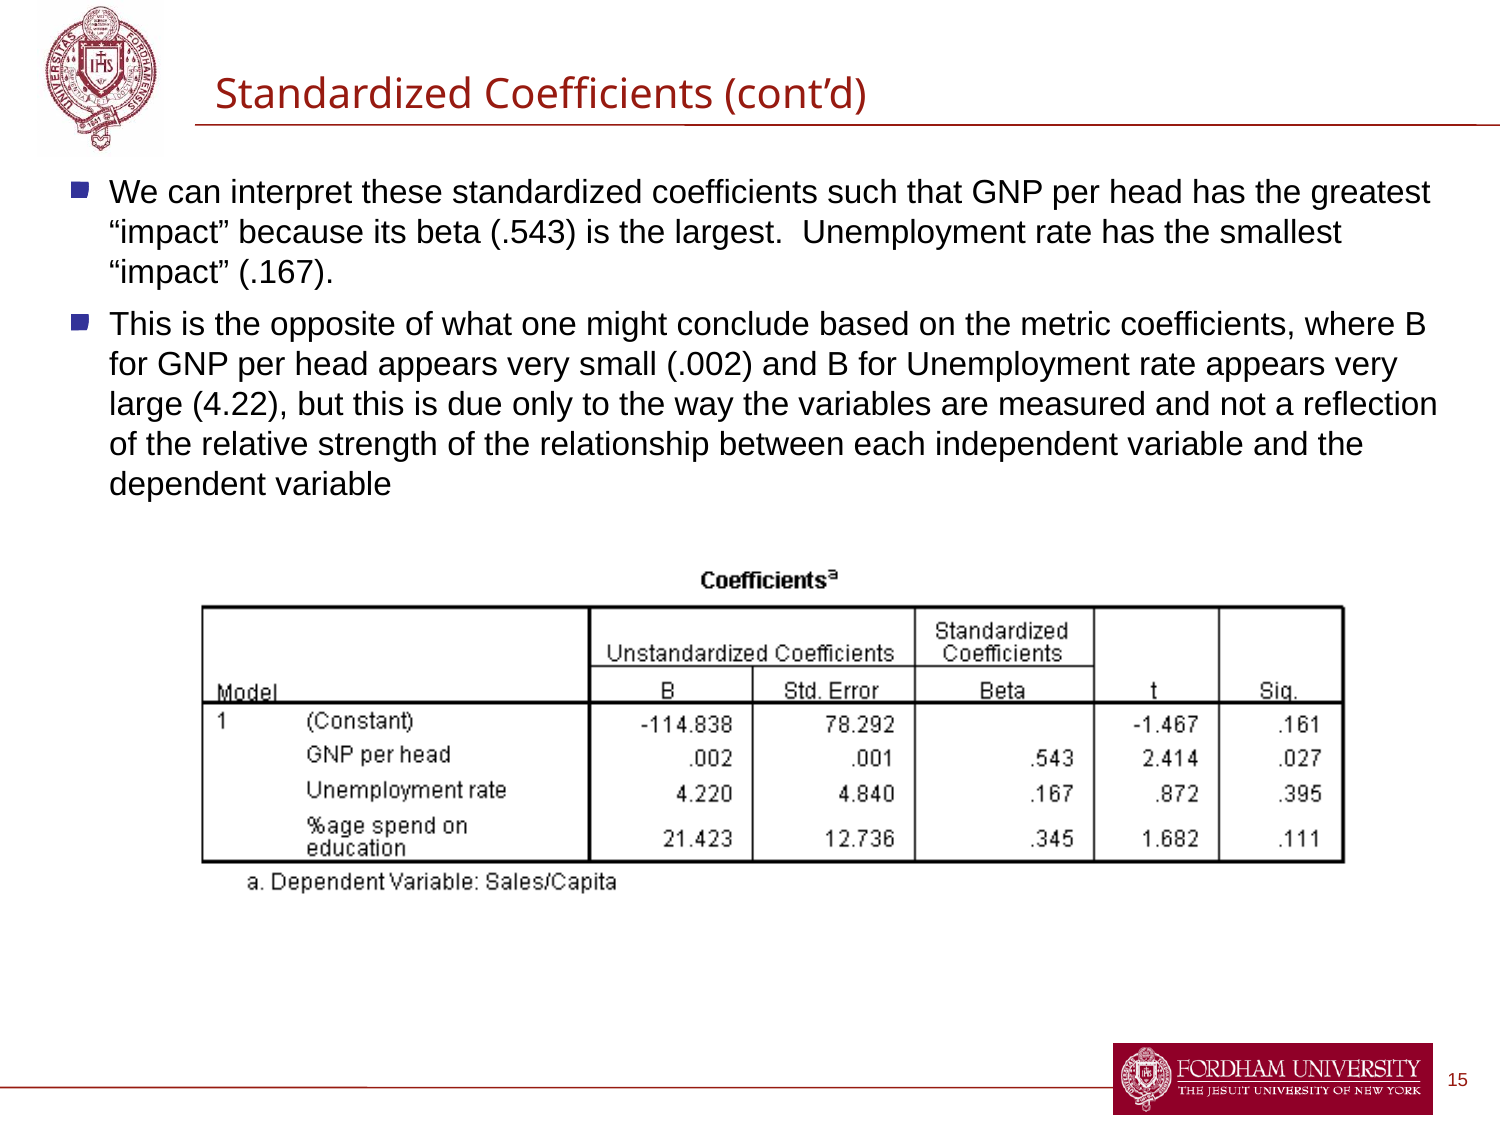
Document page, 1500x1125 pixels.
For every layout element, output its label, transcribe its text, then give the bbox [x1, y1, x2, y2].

picture [199, 557, 1351, 907]
title Standardized Coefficients (cont’d) [200, 0, 1500, 125]
picture [1113, 1043, 1433, 1115]
picture [37, 0, 164, 157]
slide_number 15 [1431, 1060, 1486, 1099]
list We can interpret these standardized coefficients such that GNP per head has the greatest “impact” because its beta (.543) is the largest. Unemployment rate has the smallest “impact” (.167). This is the opposite of what one might conclude based on the metric coefficients, where B for GNP per head appears very small (.002) and B for Unemployment rate appears very large (4.22), but this is due only to the way the variables are measured and not a reflection of the relative strength of the relationship between each independent variable and the dependent variable [37, 162, 1475, 1025]
